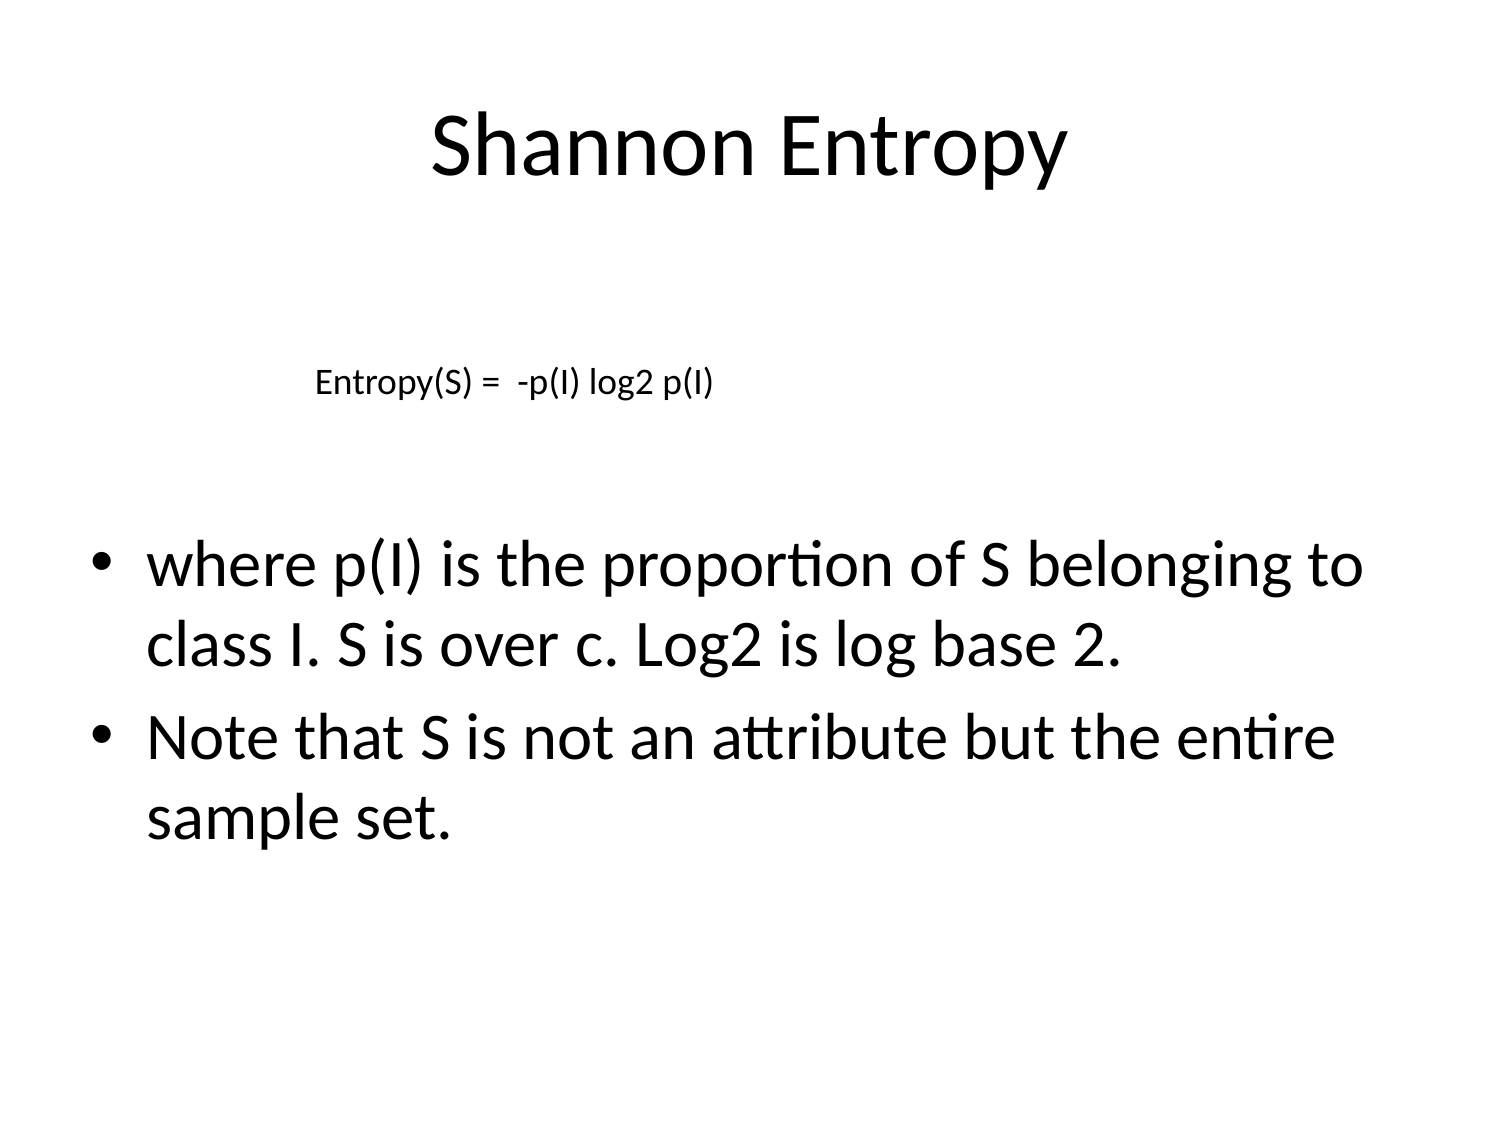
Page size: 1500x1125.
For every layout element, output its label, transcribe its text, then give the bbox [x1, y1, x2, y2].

text_box Entropy(S) = -p(I) log2 p(I) [299, 349, 1038, 410]
list where p(I) is the proportion of S belonging to class I. S is over c. Log2 is log base 2. Note that S is not an attribute but the entire sample set. [75, 512, 1425, 963]
title Shannon Entropy [75, 45, 1425, 233]
